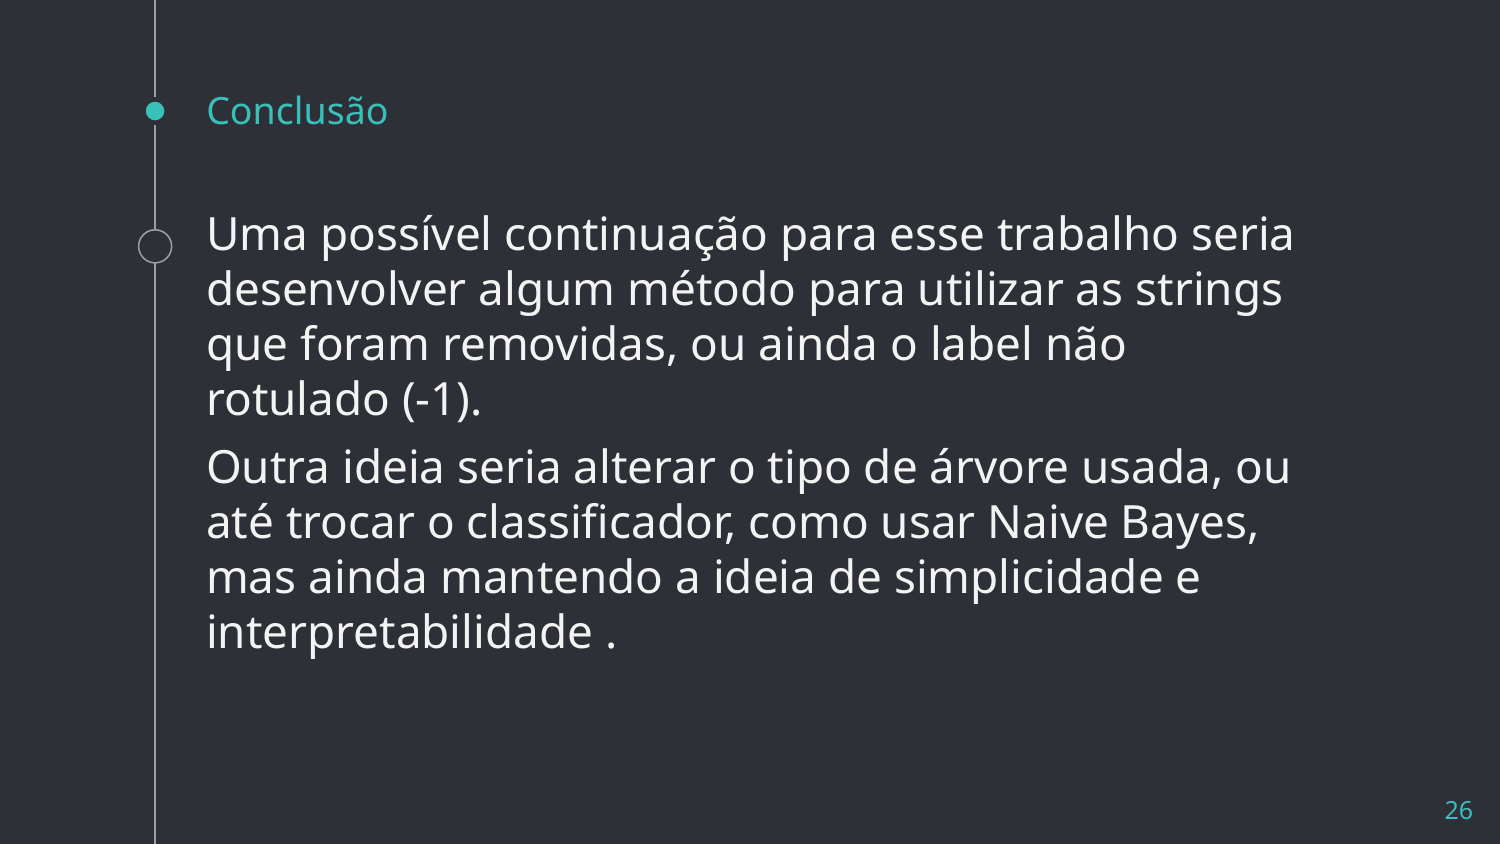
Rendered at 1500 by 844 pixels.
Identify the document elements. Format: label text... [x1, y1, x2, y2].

list Uma possível continuação para esse trabalho seria desenvolver algum método para utilizar as strings que foram removidas, ou ainda o label não rotulado (-1). Outra ideia seria alterar o tipo de árvore usada, ou até trocar o classificador, como usar Naive Bayes, mas ainda mantendo a ideia de simplicidade e interpretabilidade . [191, 189, 1317, 802]
slide_number ‹#› [1398, 779, 1489, 832]
title Conclusão [191, 90, 1317, 147]
